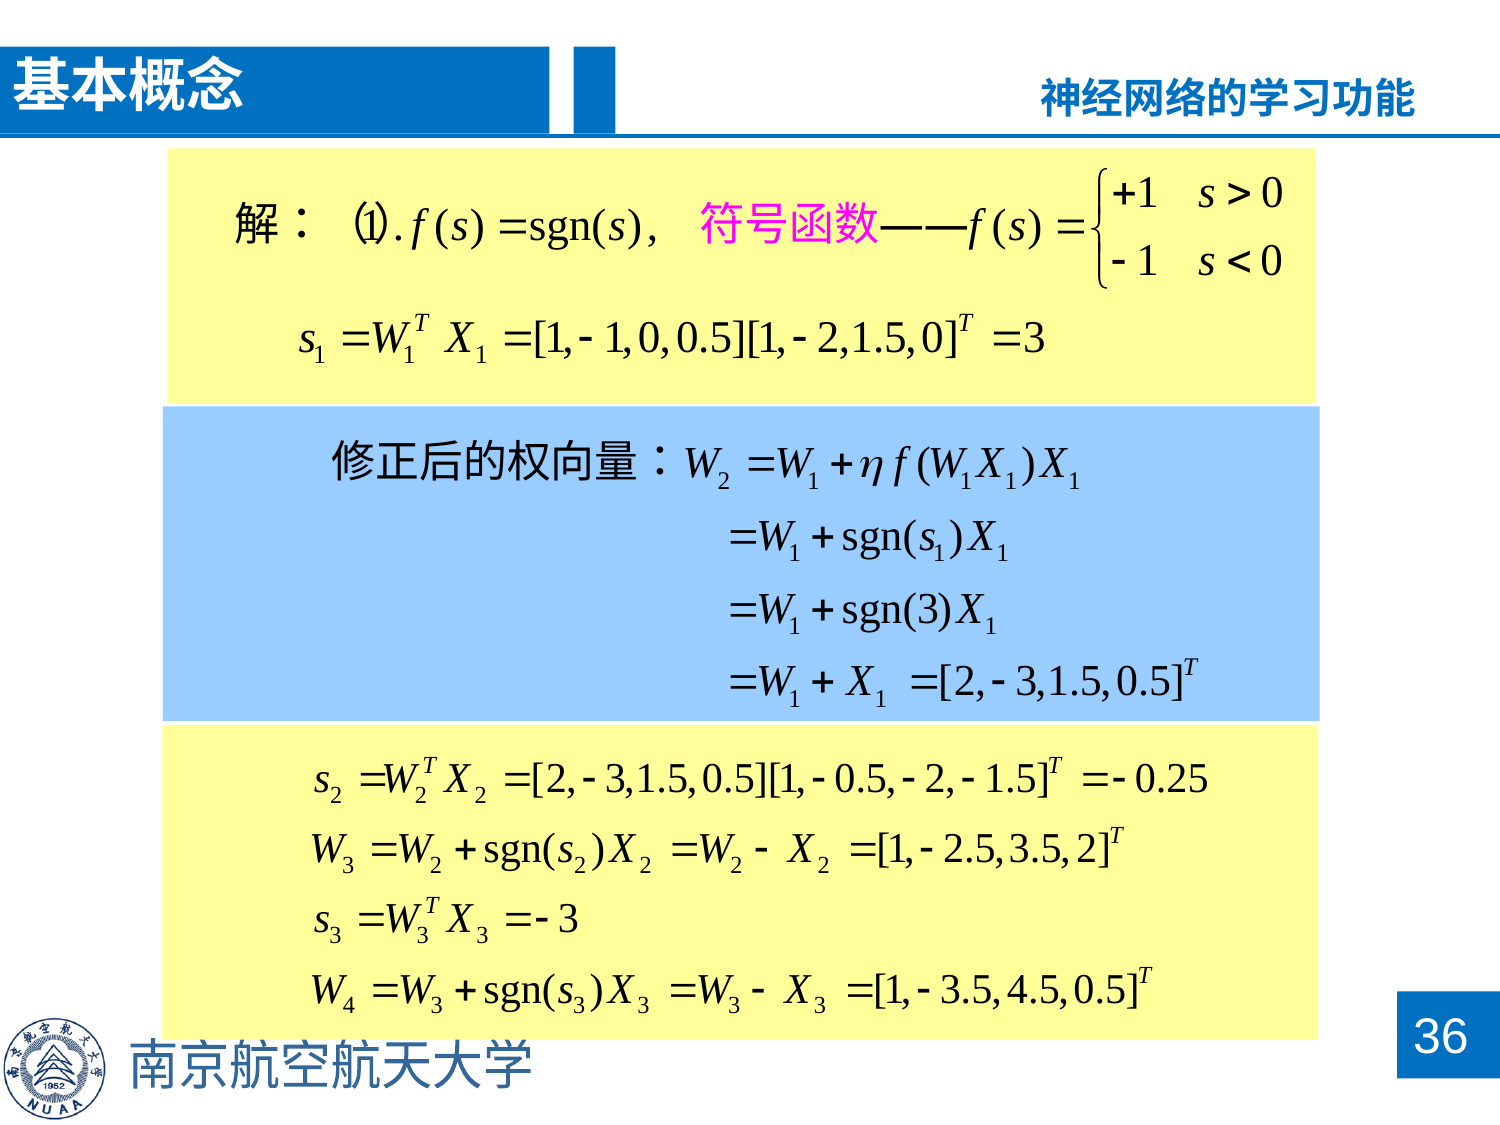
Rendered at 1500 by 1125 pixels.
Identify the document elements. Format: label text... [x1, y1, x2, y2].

text_box [162, 724, 1319, 1040]
text_box [162, 406, 1320, 722]
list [265, 429, 1206, 714]
text_box [167, 148, 1317, 404]
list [248, 746, 1213, 1021]
text_box 基本概念 [0, 40, 264, 126]
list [228, 160, 1291, 370]
picture [0, 1012, 111, 1125]
text_box 神经网络的学习功能 [673, 64, 1431, 130]
